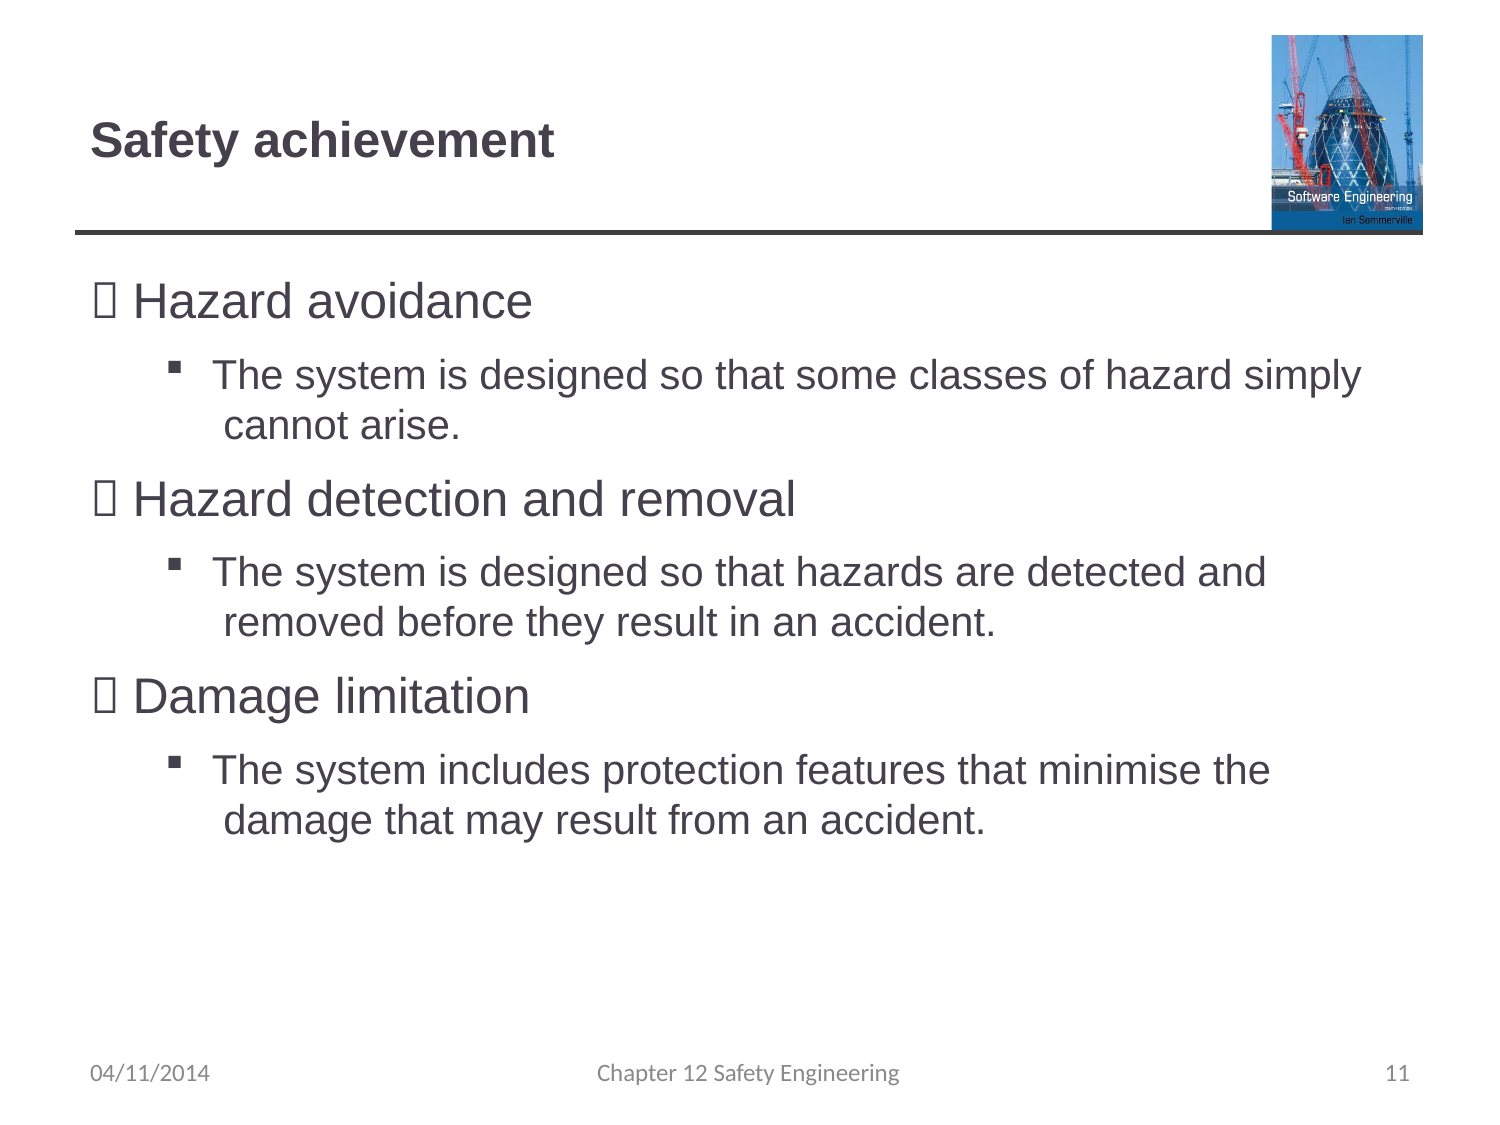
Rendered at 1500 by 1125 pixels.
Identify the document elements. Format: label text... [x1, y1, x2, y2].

picture [1271, 35, 1423, 230]
slide_number 10 [1380, 1060, 1414, 1125]
text_box  Hazard avoidance The system is designed so that some classes of hazard simply cannot arise.  Hazard detection and removal The system is designed so that hazards are detected and removed before they result in an accident.  Damage limitation The system includes protection features that minimise the damage that may result from an accident. [87, 268, 1366, 843]
text_box 04/11/2014 [87, 1060, 213, 1087]
title Safety achievement [87, 77, 1413, 296]
text_box Chapter 12 Safety Engineering [595, 1060, 905, 1087]
